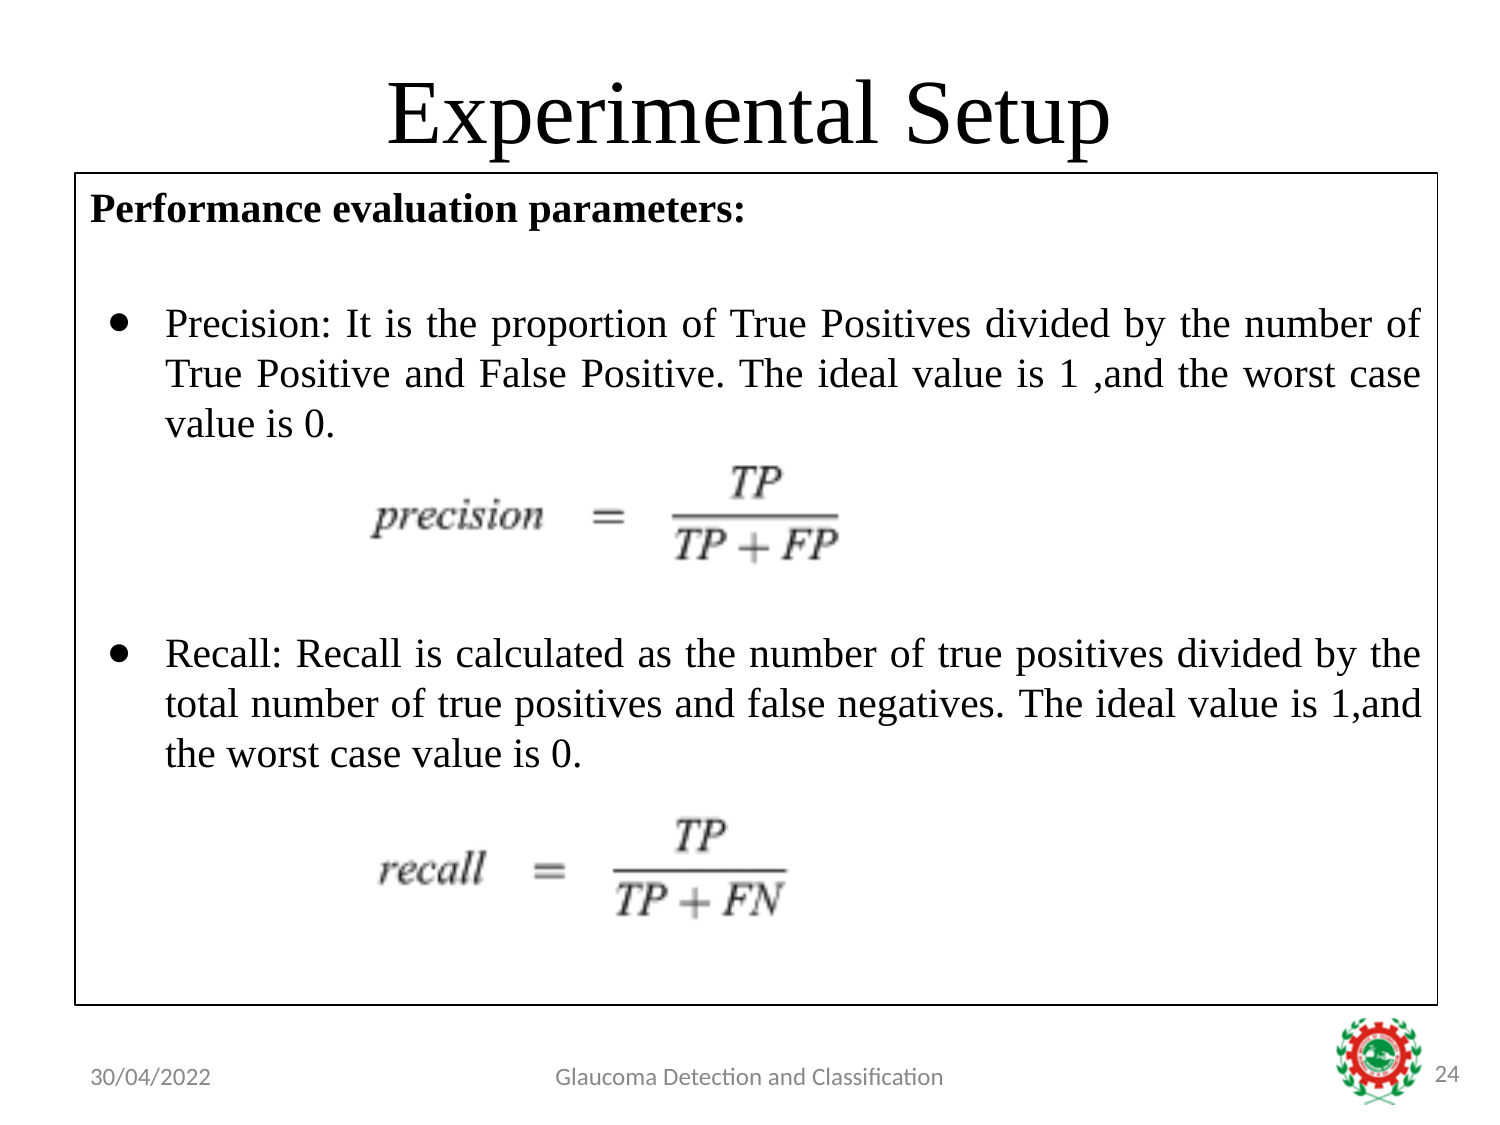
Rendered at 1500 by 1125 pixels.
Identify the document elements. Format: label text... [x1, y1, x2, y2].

slide_number ‹#› [1125, 1042, 1475, 1103]
text_box Glaucoma Detection and Classification [503, 1045, 996, 1106]
picture [297, 801, 1031, 938]
title Experimental Setup [75, 12, 1425, 172]
text_box 30/04/2022 [75, 1045, 503, 1106]
picture [1336, 1018, 1422, 1042]
picture [356, 461, 1091, 579]
list Performance evaluation parameters: Precision: It is the proportion of True Positives divided by the number of True Positive and False Positive. The ideal value is 1 ,and the worst case value is 0. Recall: Recall is calculated as the number of true positives divided by the total number of true positives and false negatives. The ideal value is 1,and the worst case value is 0. [75, 172, 1438, 1005]
